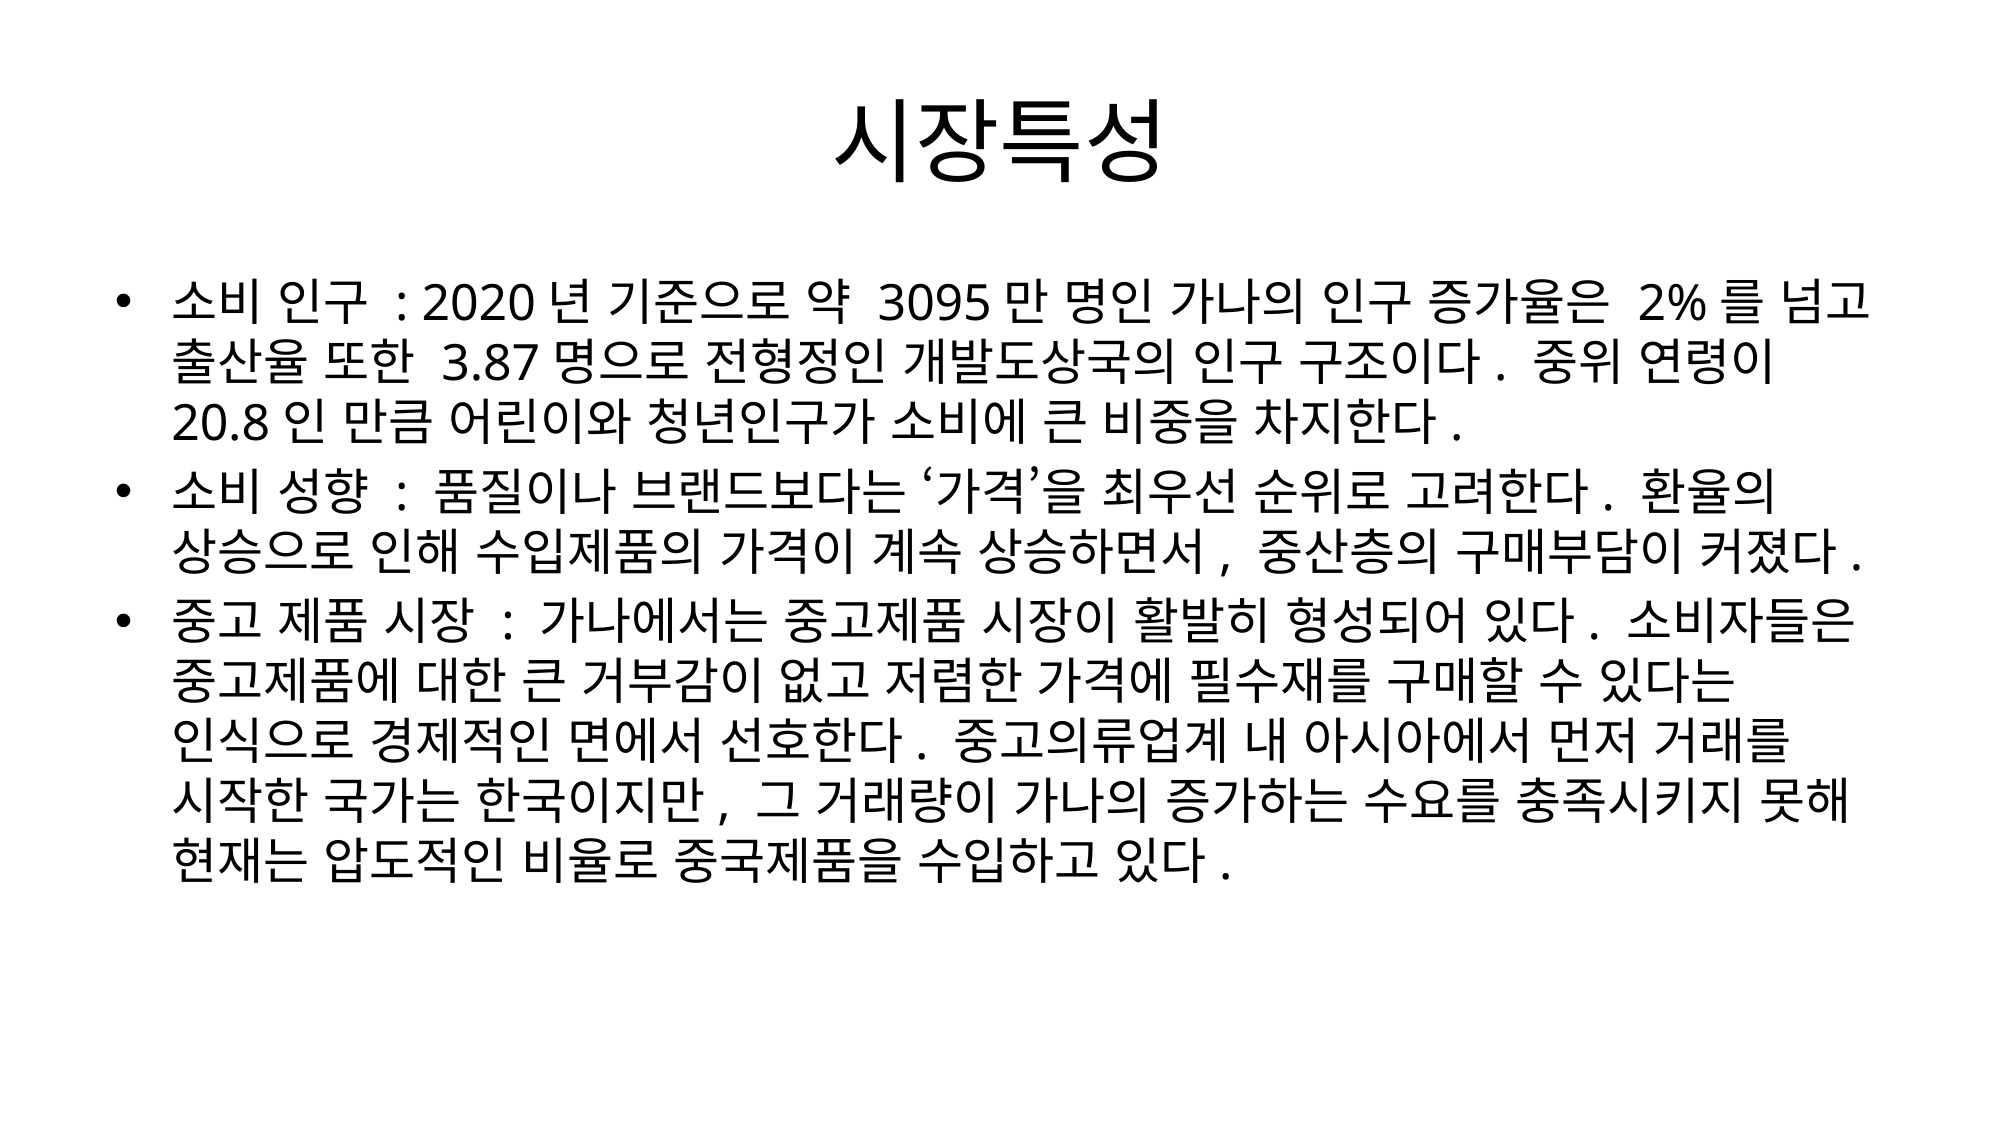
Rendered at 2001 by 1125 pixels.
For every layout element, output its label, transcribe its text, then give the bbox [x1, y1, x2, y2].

list 소비 인구 : 2020년 기준으로 약 3095만 명인 가나의 인구 증가율은 2%를 넘고 출산율 또한 3.87명으로 전형정인 개발도상국의 인구 구조이다. 중위 연령이 20.8인 만큼 어린이와 청년인구가 소비에 큰 비중을 차지한다. 소비 성향 : 품질이나 브랜드보다는 ‘가격’을 최우선 순위로 고려한다. 환율의 상승으로 인해 수입제품의 가격이 계속 상승하면서, 중산층의 구매부담이 커졌다. 중고 제품 시장 : 가나에서는 중고제품 시장이 활발히 형성되어 있다. 소비자들은 중고제품에 대한 큰 거부감이 없고 저렴한 가격에 필수재를 구매할 수 있다는 인식으로 경제적인 면에서 선호한다. 중고의류업계 내 아시아에서 먼저 거래를 시작한 국가는 한국이지만, 그 거래량이 가나의 증가하는 수요를 충족시키지 못해 현재는 압도적인 비율로 중국제품을 수입하고 있다. [99, 262, 1900, 1005]
title 시장특성 [99, 45, 1900, 233]
